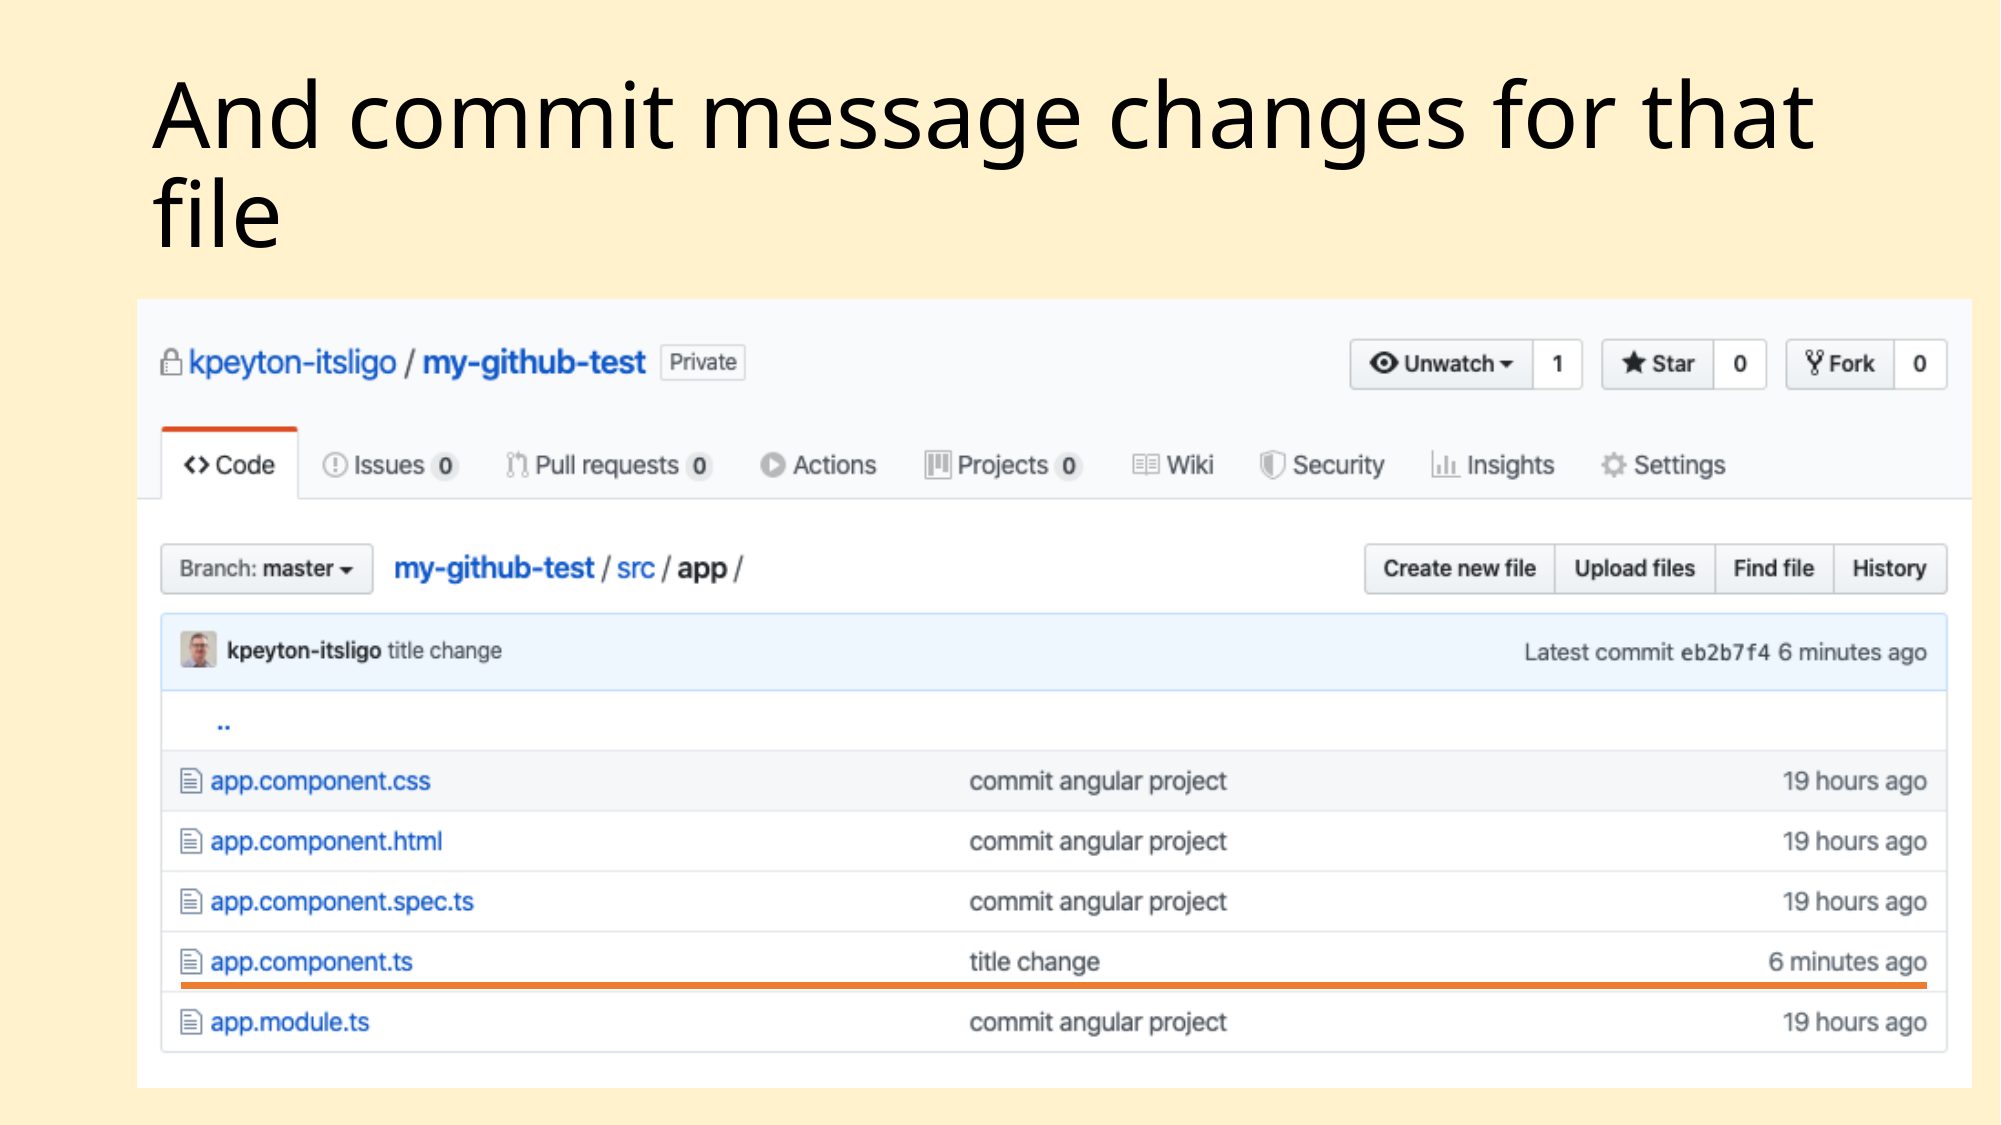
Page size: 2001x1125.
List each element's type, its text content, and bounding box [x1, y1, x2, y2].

title And commit message changes for that file [137, 59, 1863, 278]
picture [137, 299, 1972, 1088]
